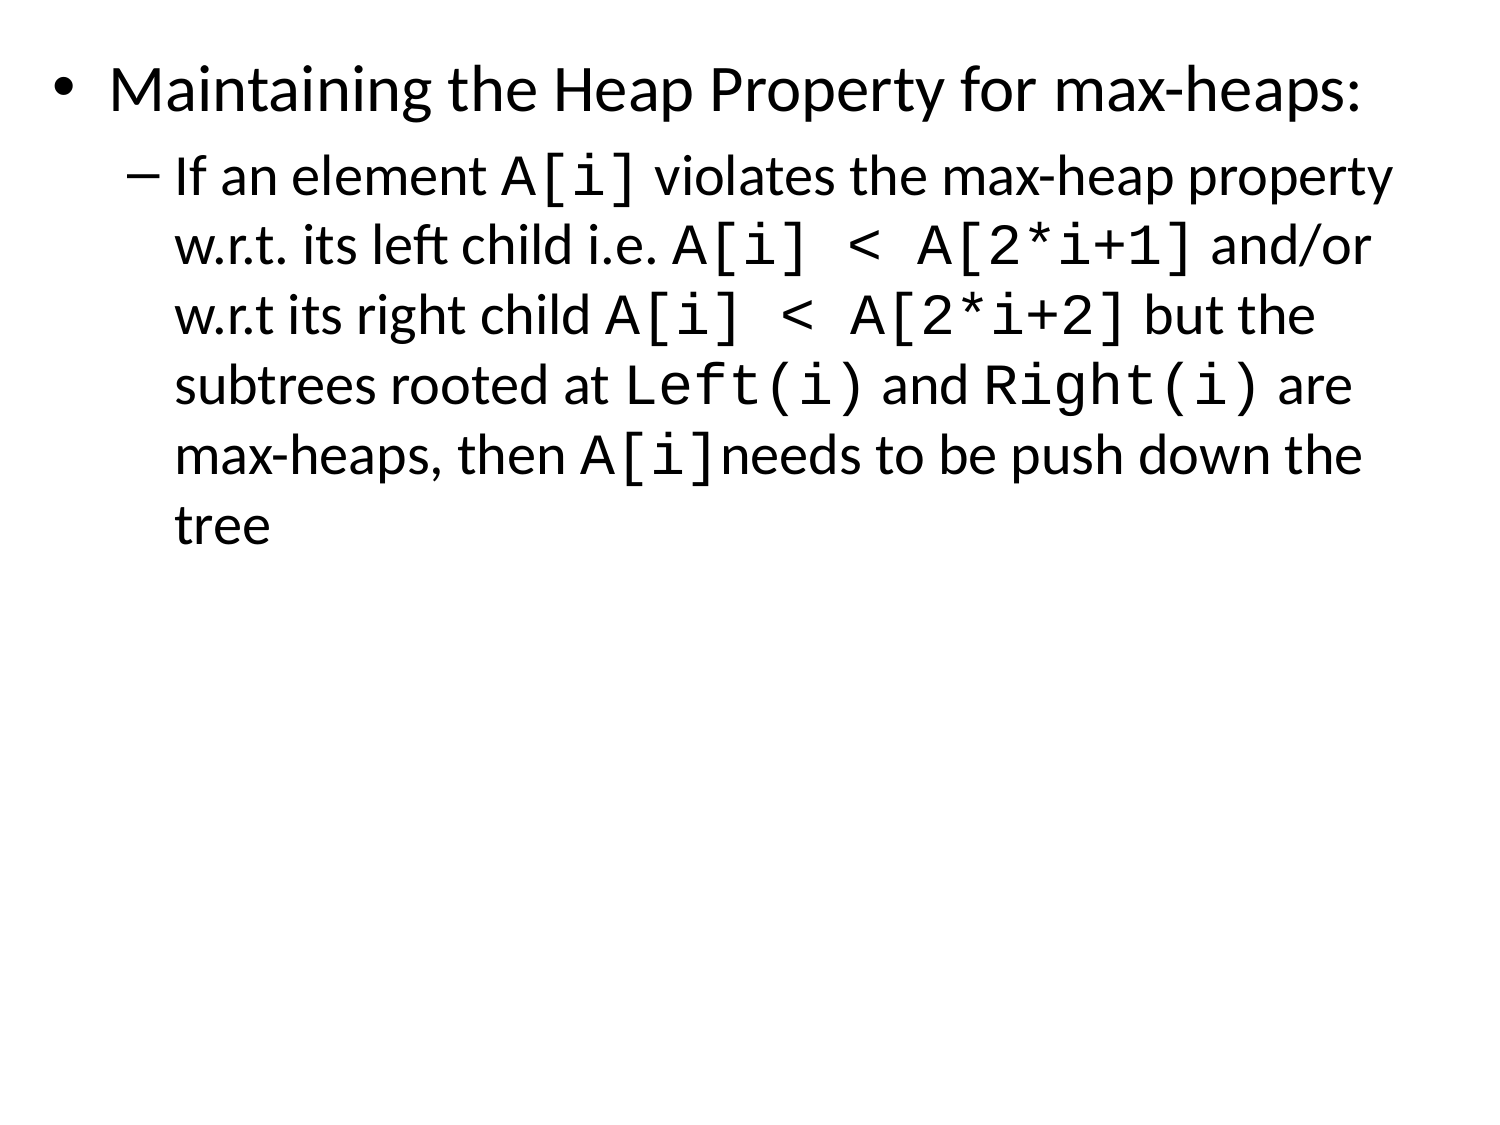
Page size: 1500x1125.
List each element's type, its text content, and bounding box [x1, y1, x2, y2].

list Maintaining the Heap Property for max-heaps: If an element A[i] violates the max-heap property w.r.t. its left child i.e. A[i] < A[2*i+1] and/or w.r.t its right child A[i] < A[2*i+2] but the subtrees rooted at Left(i) and Right(i) are max-heaps, then A[i]needs to be push down the tree [37, 37, 1475, 1100]
